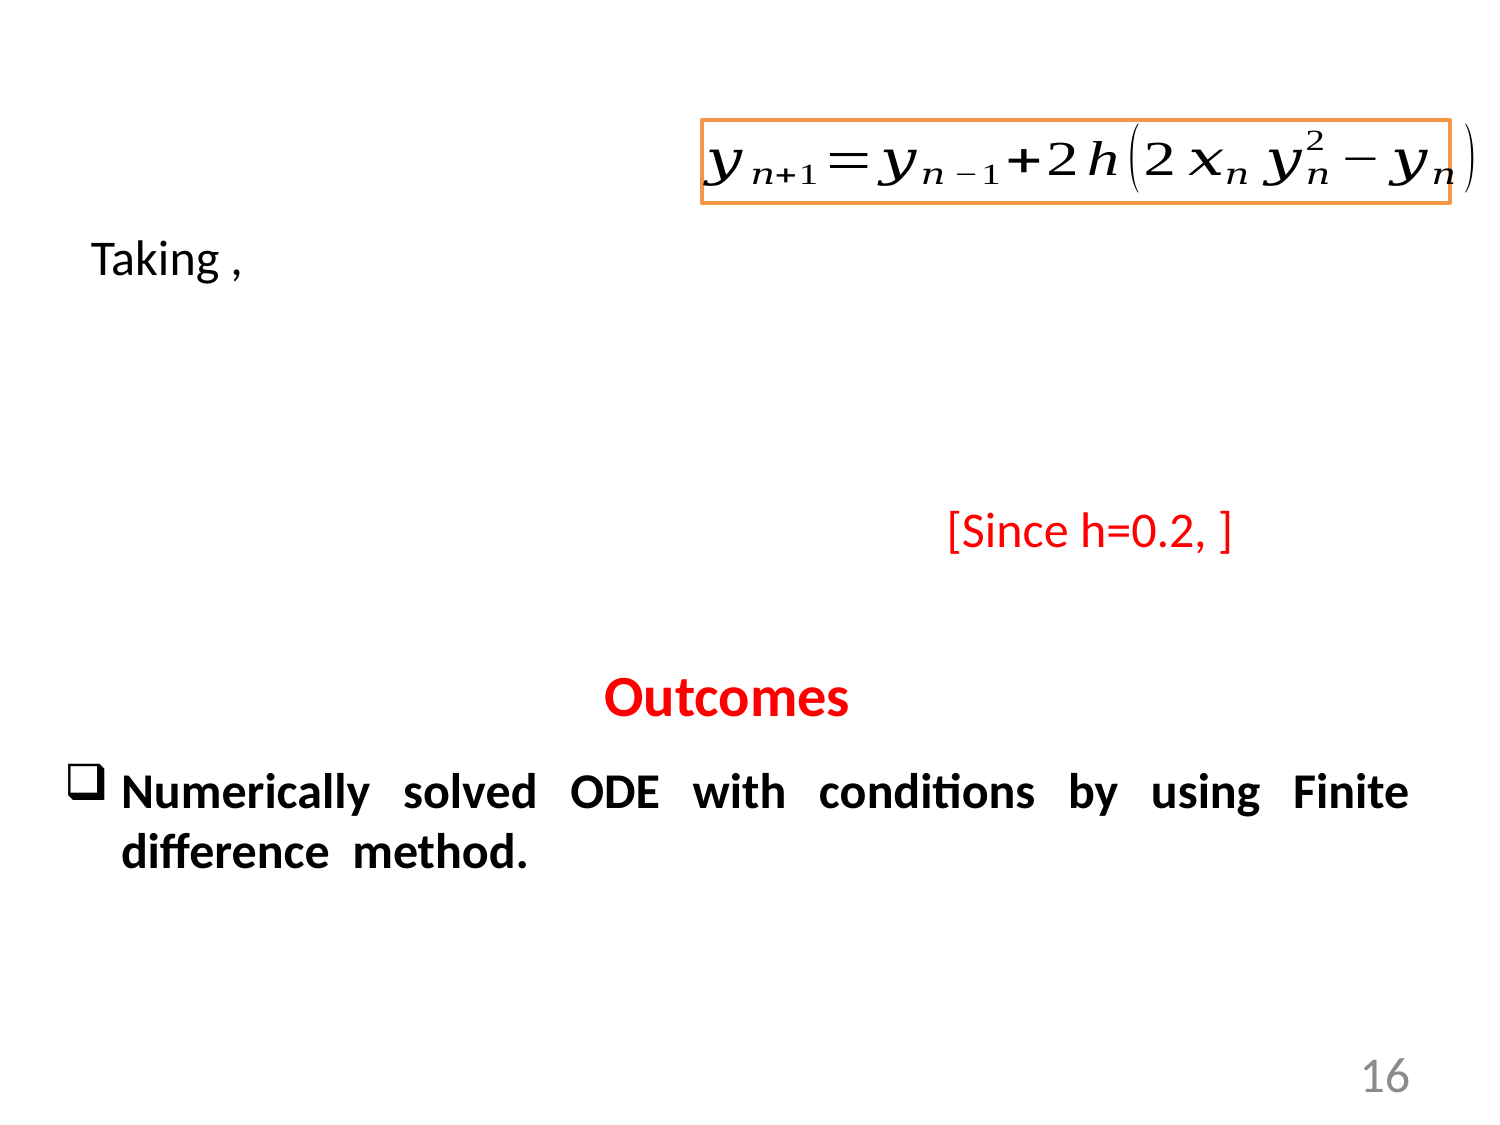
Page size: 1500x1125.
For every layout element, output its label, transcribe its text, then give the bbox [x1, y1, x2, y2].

text_box [700, 118, 1452, 205]
slide_number 16 [1325, 1042, 1425, 1103]
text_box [49, 650, 1426, 888]
